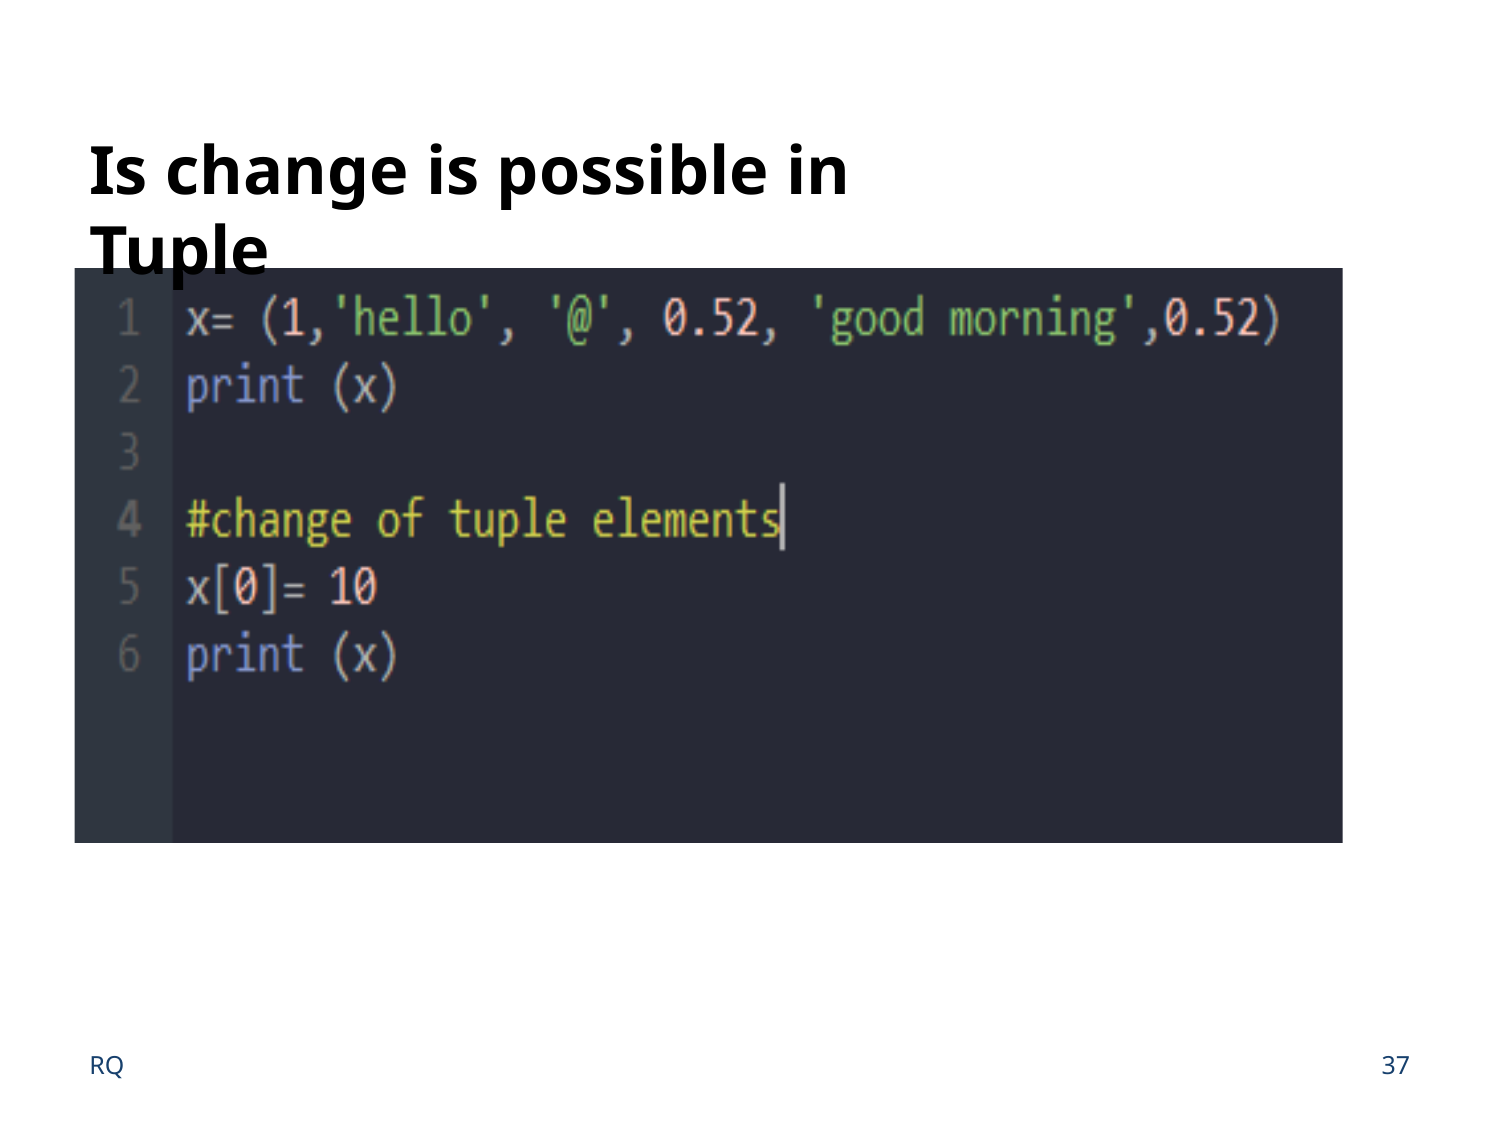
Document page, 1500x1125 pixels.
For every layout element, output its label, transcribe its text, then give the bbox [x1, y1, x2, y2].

slide_number 37 [1100, 1042, 1425, 1103]
picture [74, 268, 1343, 843]
text_box Is change is possible in Tuple [74, 120, 1015, 268]
slide_number RQ [74, 1042, 453, 1103]
